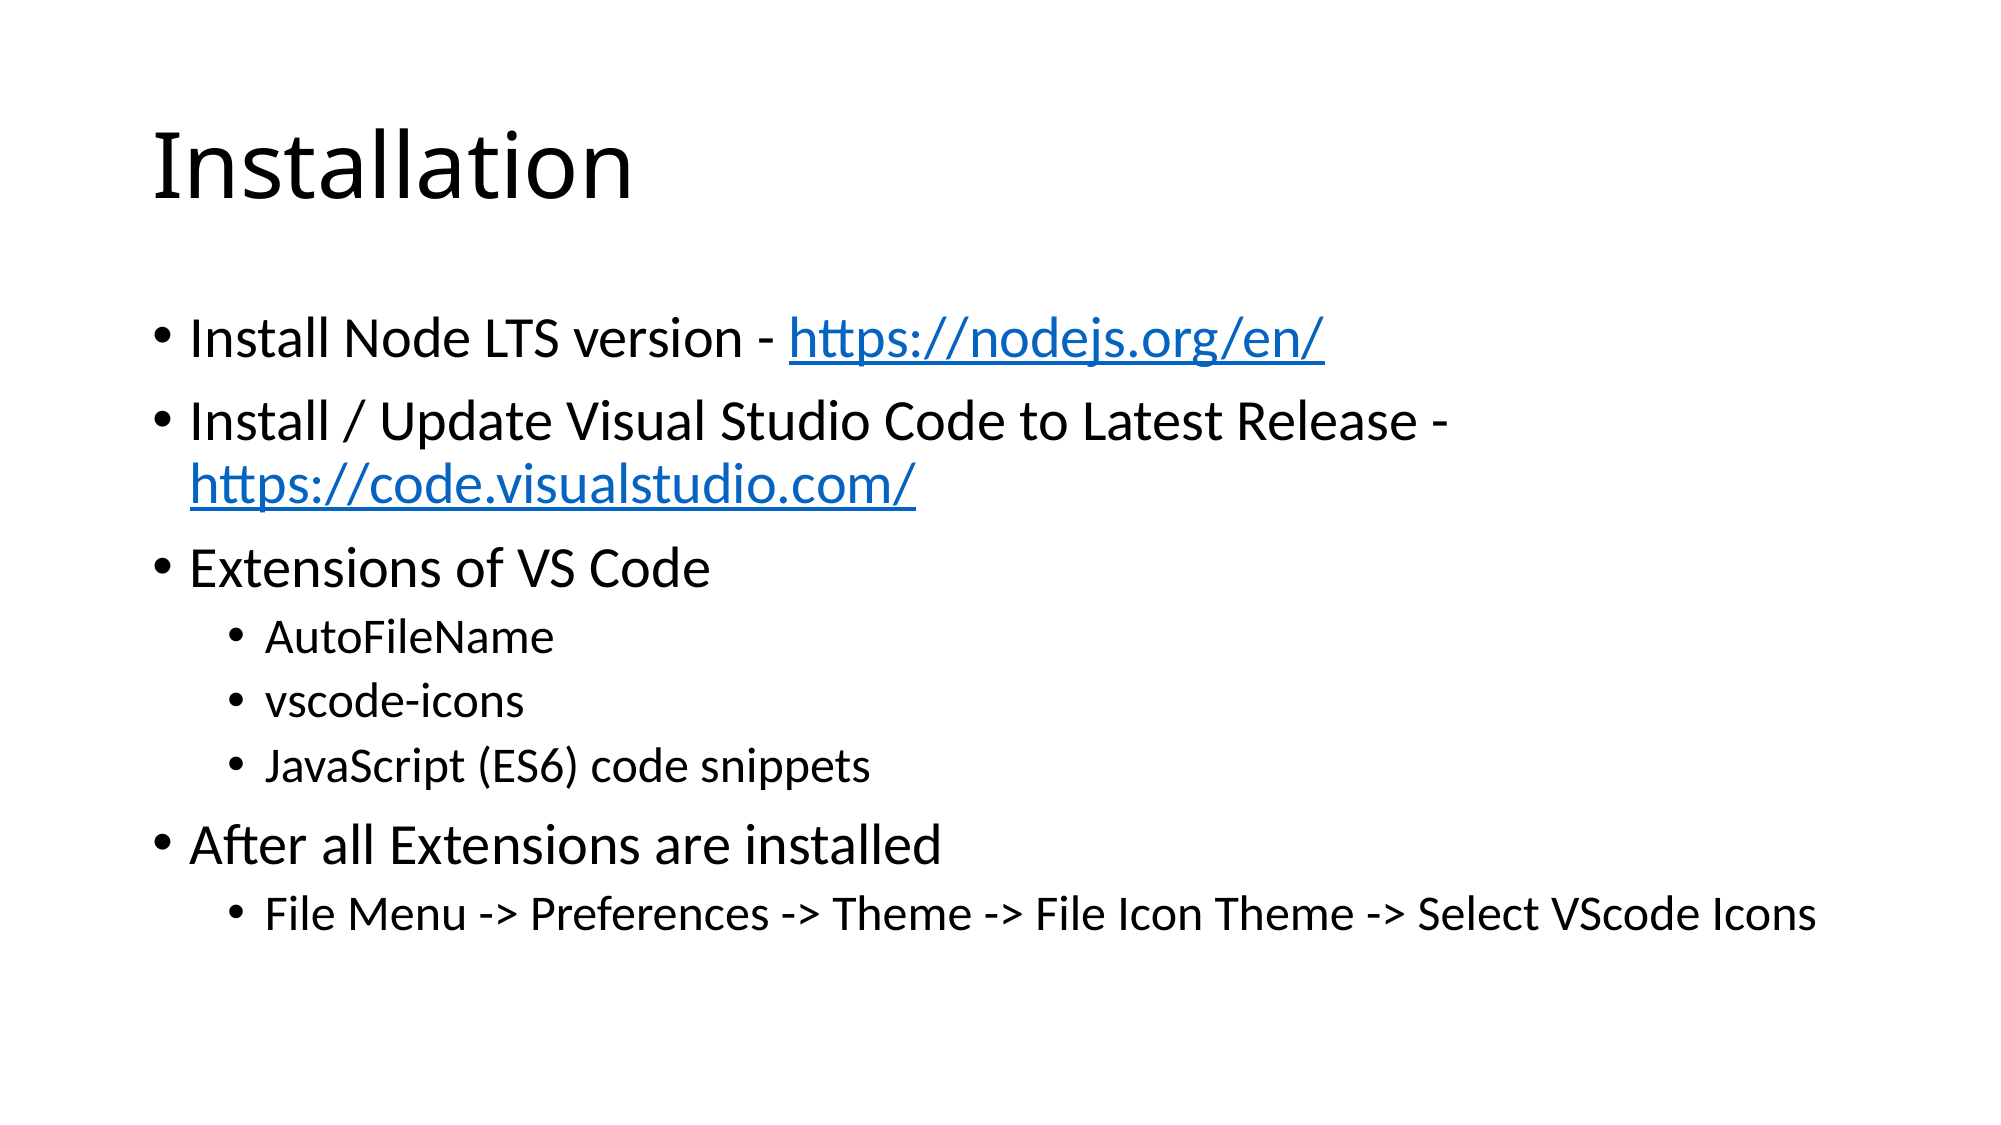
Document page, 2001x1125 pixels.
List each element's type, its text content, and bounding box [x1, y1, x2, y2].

list Install Node LTS version - https://nodejs.org/en/ Install / Update Visual Studio Code to Latest Release - https://code.visualstudio.com/ Extensions of VS Code AutoFileName vscode-icons JavaScript (ES6) code snippets After all Extensions are installed File Menu -> Preferences -> Theme -> File Icon Theme -> Select VScode Icons [137, 299, 1863, 1014]
title Installation [137, 59, 1863, 278]
